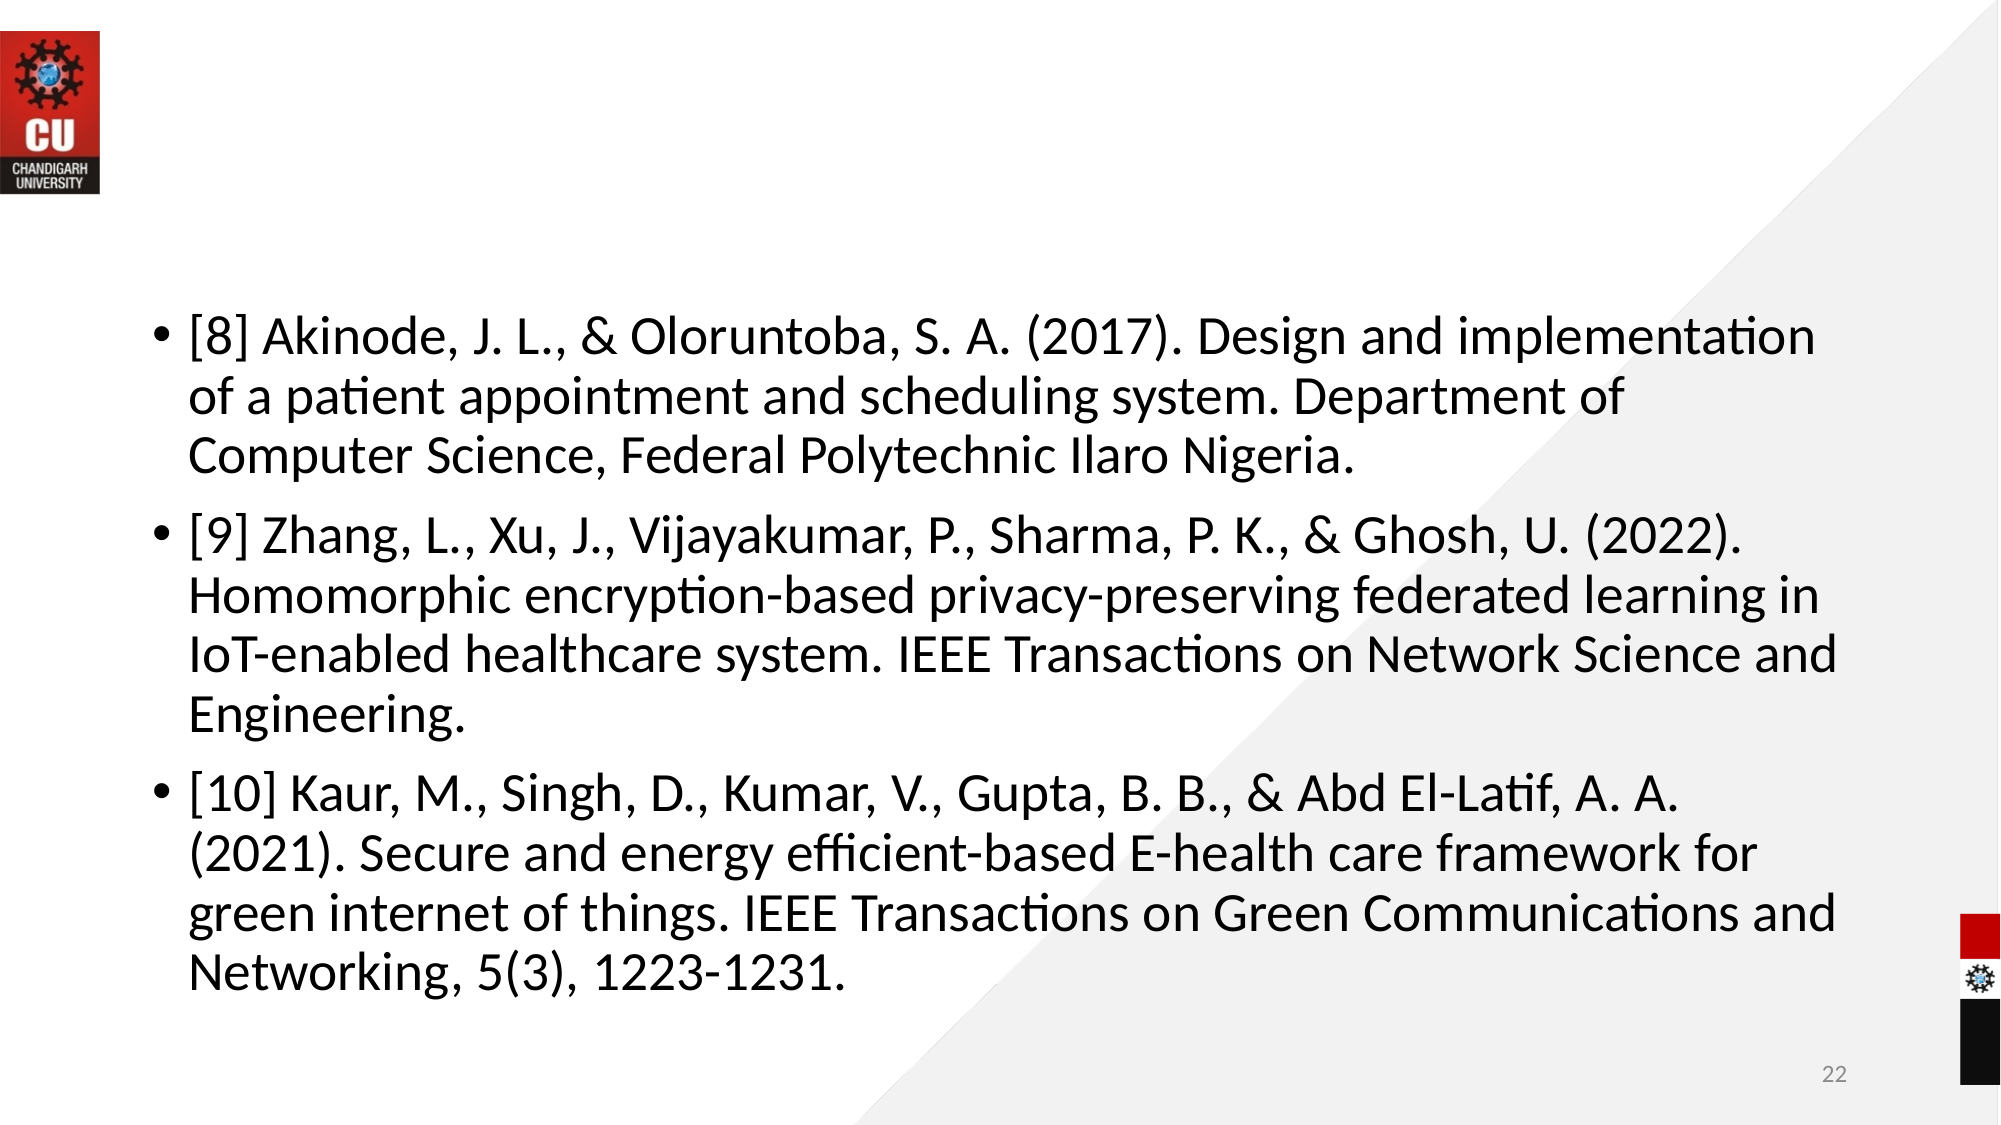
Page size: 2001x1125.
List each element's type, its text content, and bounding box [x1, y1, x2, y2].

slide_number 22 [1412, 1042, 1863, 1103]
picture [0, 0, 2001, 1125]
list [8] Akinode, J. L., & Oloruntoba, S. A. (2017). Design and implementation of a patient appointment and scheduling system. Department of Computer Science, Federal Polytechnic Ilaro Nigeria. [9] Zhang, L., Xu, J., Vijayakumar, P., Sharma, P. K., & Ghosh, U. (2022). Homomorphic encryption-based privacy-preserving federated learning in IoT-enabled healthcare system. IEEE Transactions on Network Science and Engineering. [10] Kaur, M., Singh, D., Kumar, V., Gupta, B. B., & Abd El-Latif, A. A. (2021). Secure and energy efficient-based E-health care framework for green internet of things. IEEE Transactions on Green Communications and Networking, 5(3), 1223-1231. [137, 299, 1863, 1014]
